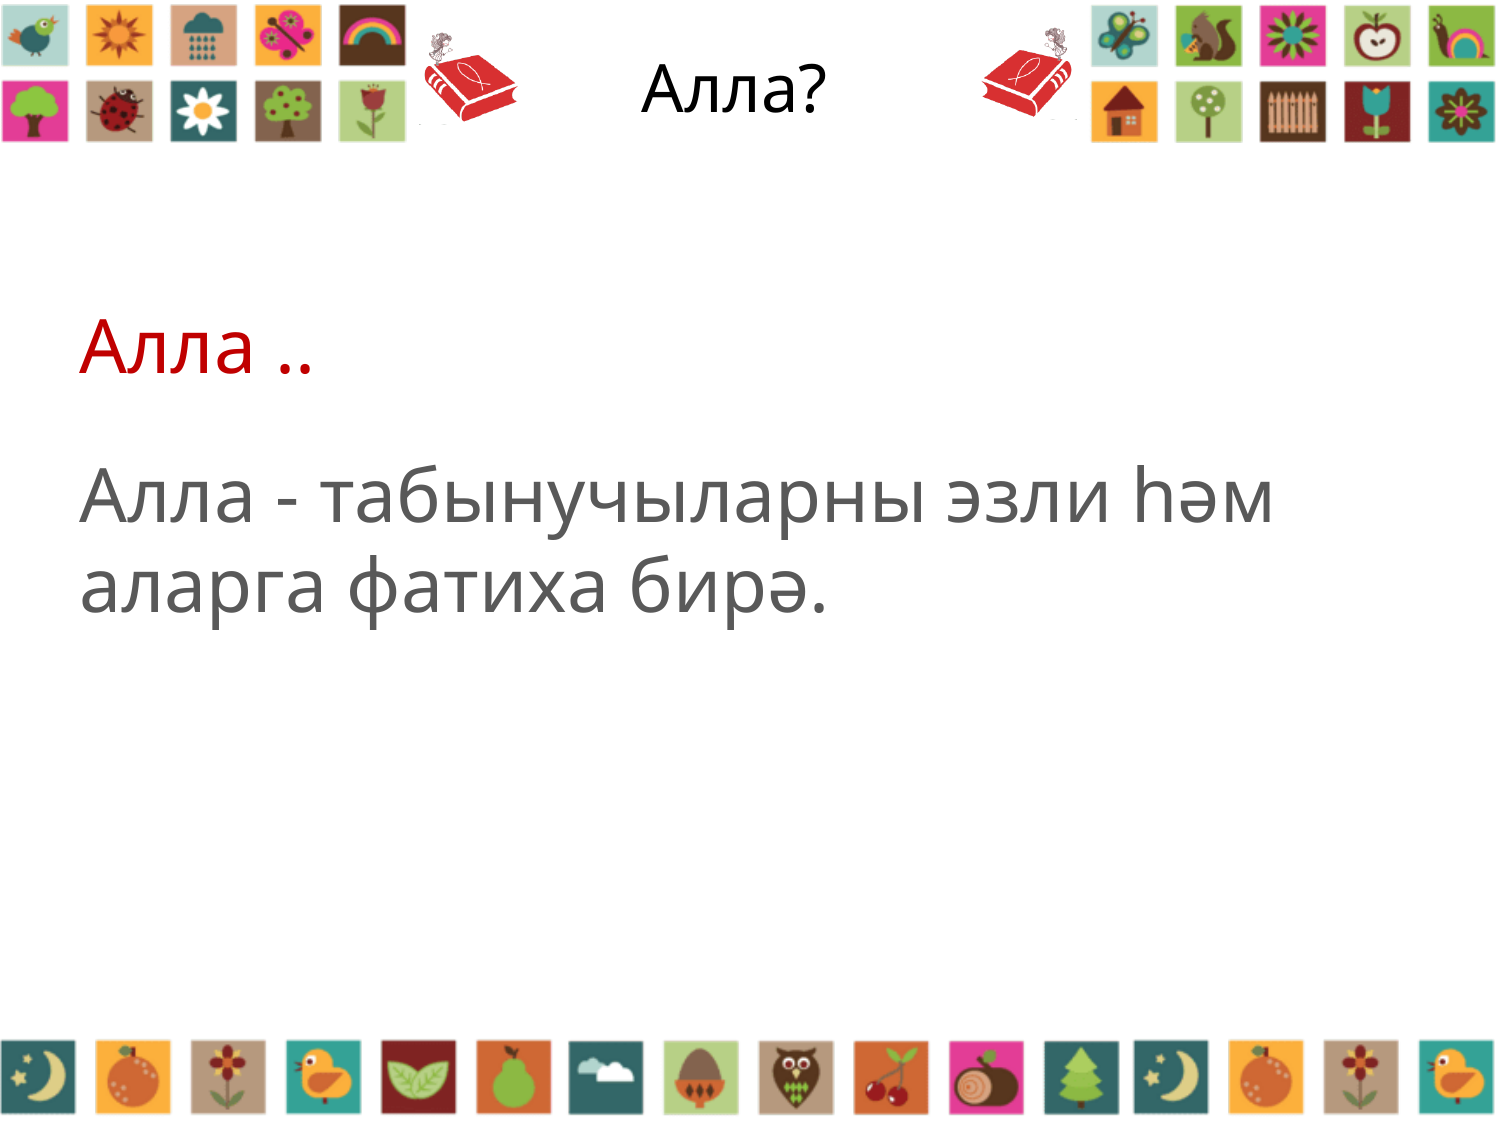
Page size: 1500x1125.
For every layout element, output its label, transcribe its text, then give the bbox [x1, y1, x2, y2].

text_box Алла? [544, 38, 1076, 134]
picture [950, 3, 1500, 150]
text_box Алла .. [64, 290, 1412, 396]
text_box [0, 1028, 1500, 1118]
picture [0, 3, 550, 150]
text_box Алла - табынучыларны эзли һәм аларга фатиха бирә. [64, 440, 1412, 635]
